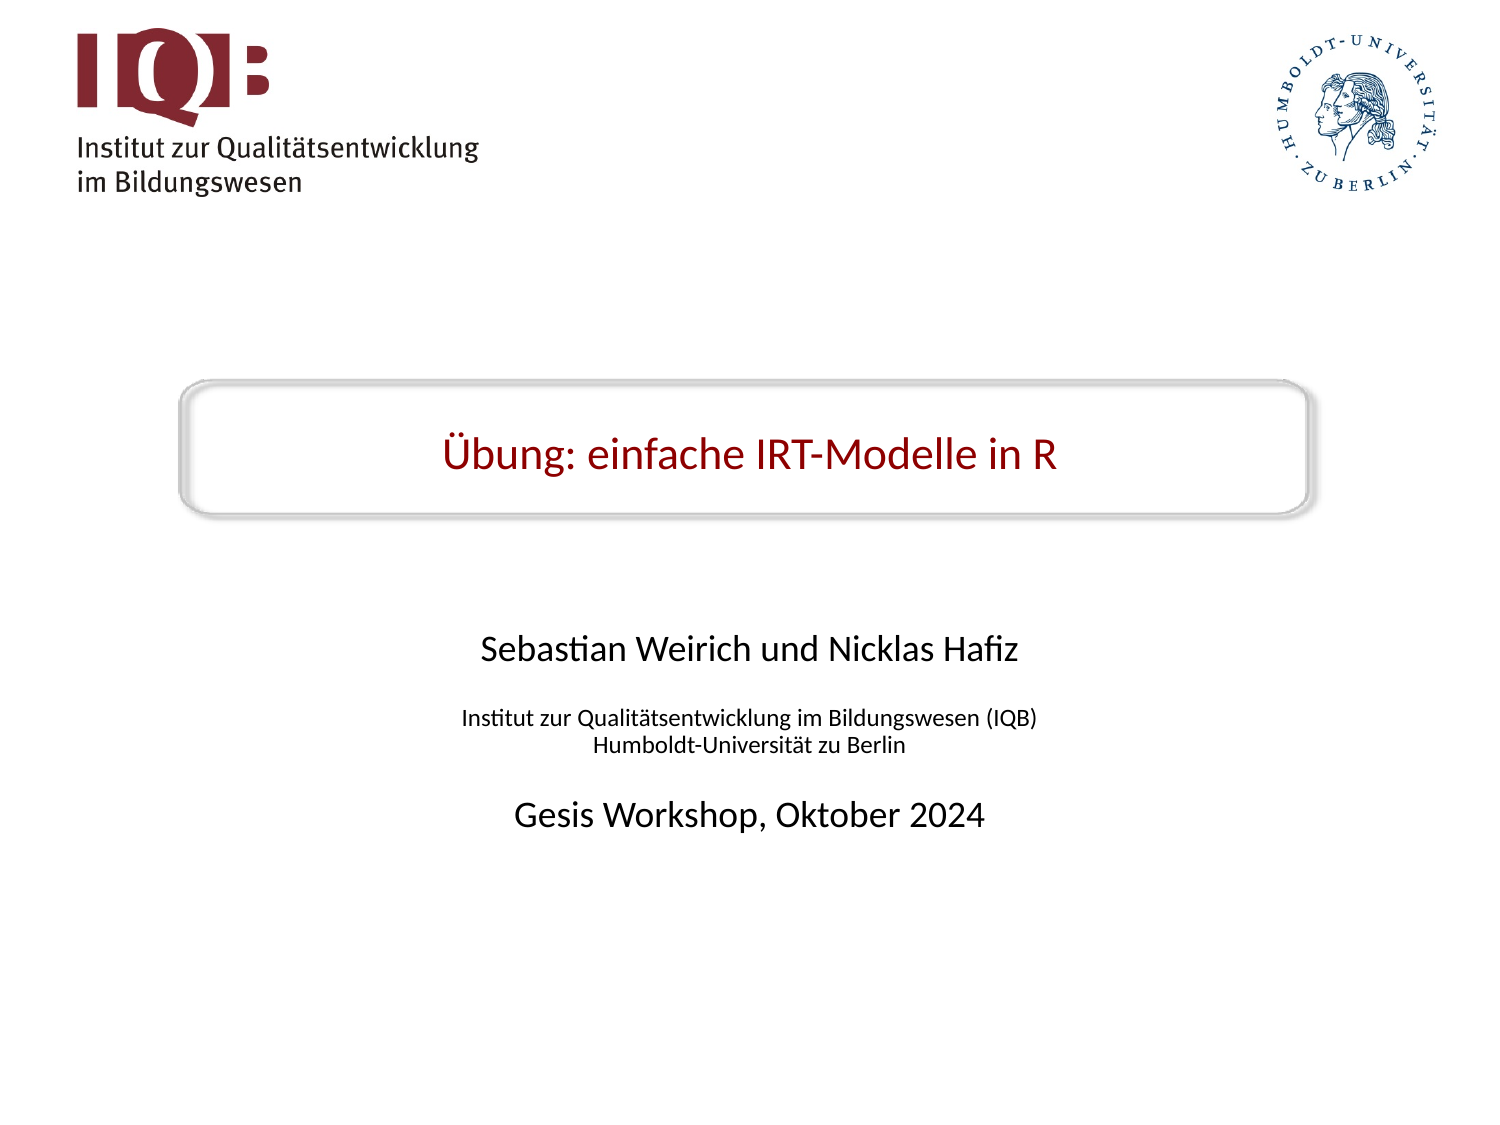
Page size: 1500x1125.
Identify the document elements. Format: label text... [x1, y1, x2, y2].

text_box Übung: einfache IRT-Modelle in R [0, 408, 1500, 550]
picture [76, 28, 479, 197]
picture [1269, 26, 1442, 199]
subtitle Sebastian Weirich und Nicklas Hafiz Institut zur Qualitätsentwicklung im Bildungswesen (IQB) Humboldt-Universität zu Berlin Gesis Workshop, Oktober 2024 [0, 621, 1500, 965]
picture [170, 373, 1329, 528]
